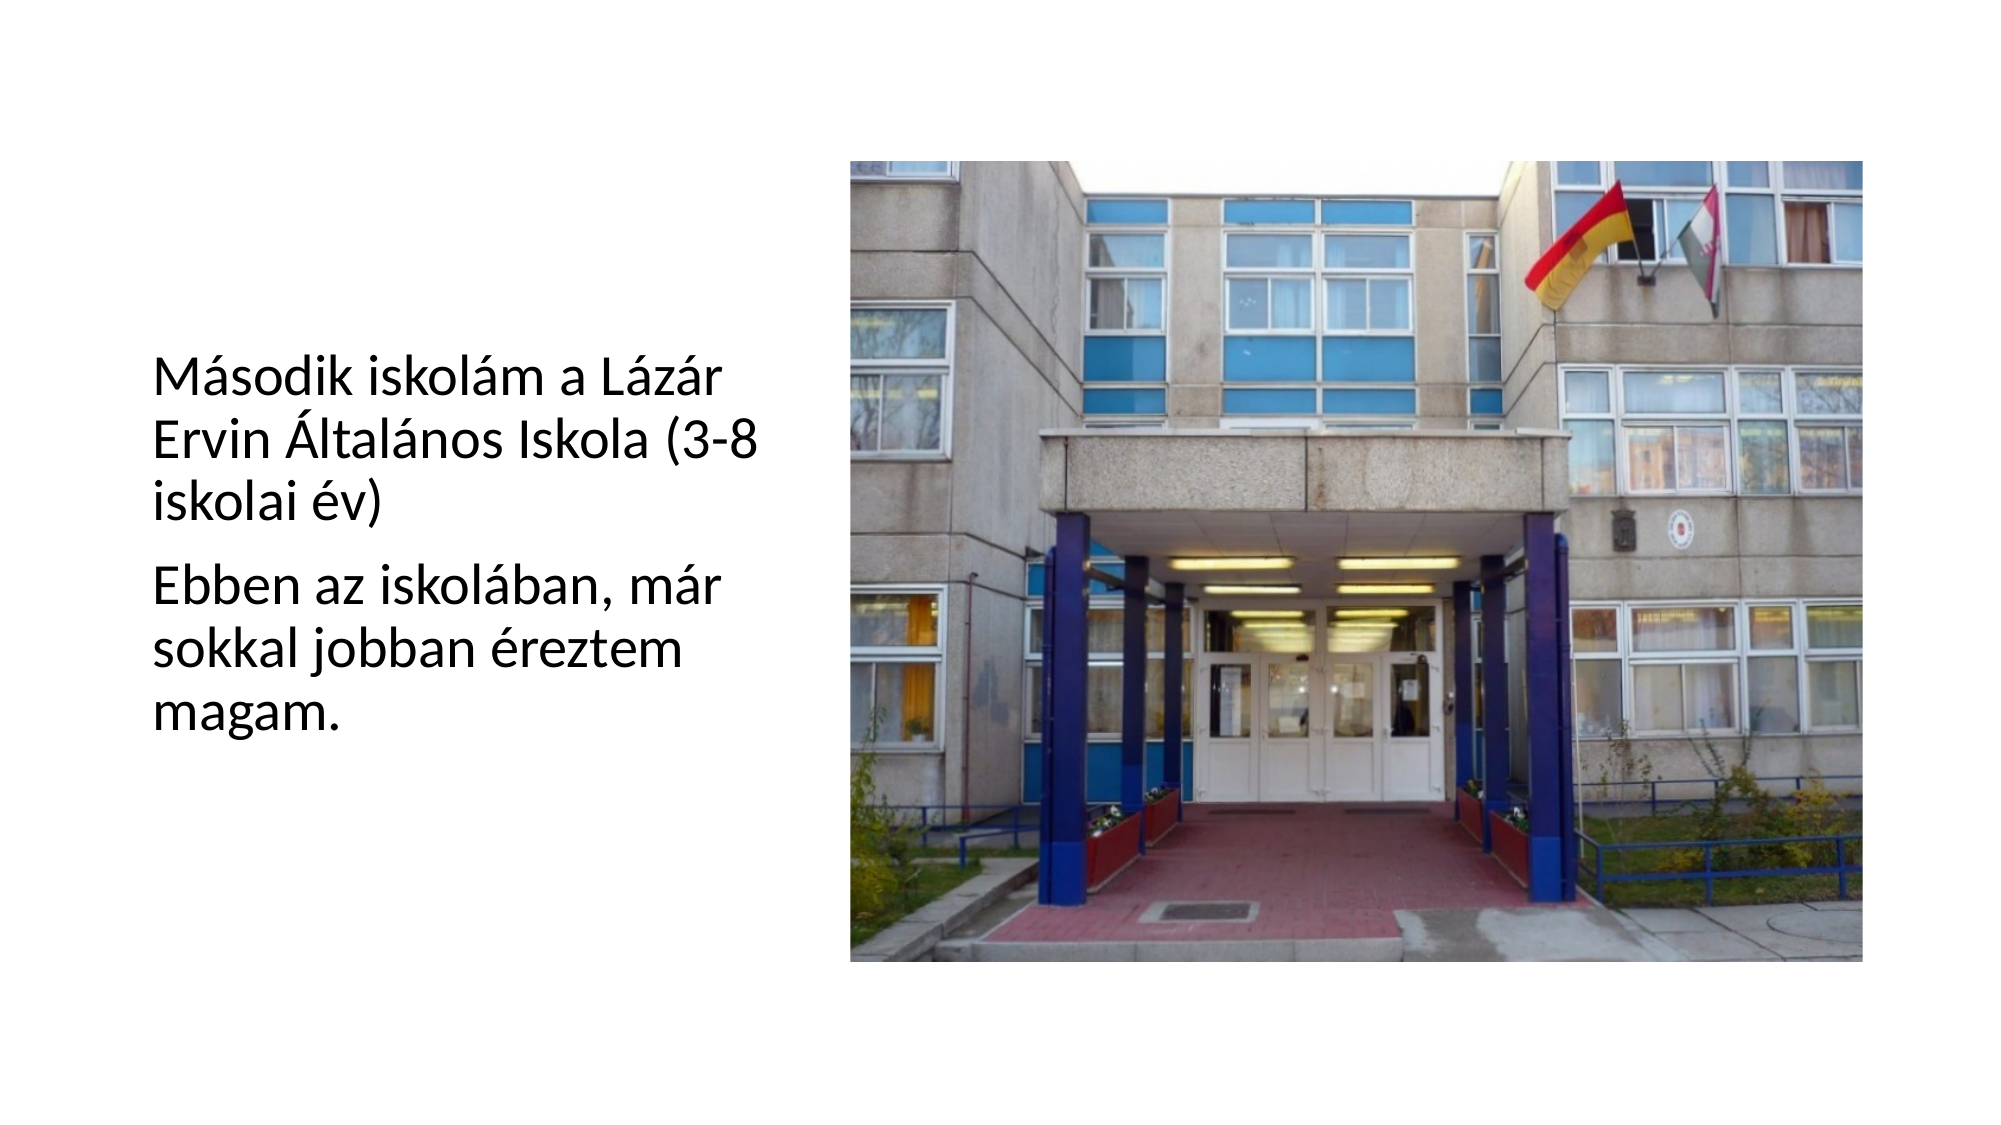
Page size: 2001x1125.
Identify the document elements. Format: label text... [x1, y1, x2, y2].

picture [850, 161, 1863, 962]
list Második iskolám a Lázár Ervin Általános Iskola (3-8 iskolai év) Ebben az iskolában, már sokkal jobban éreztem magam. [137, 337, 783, 963]
